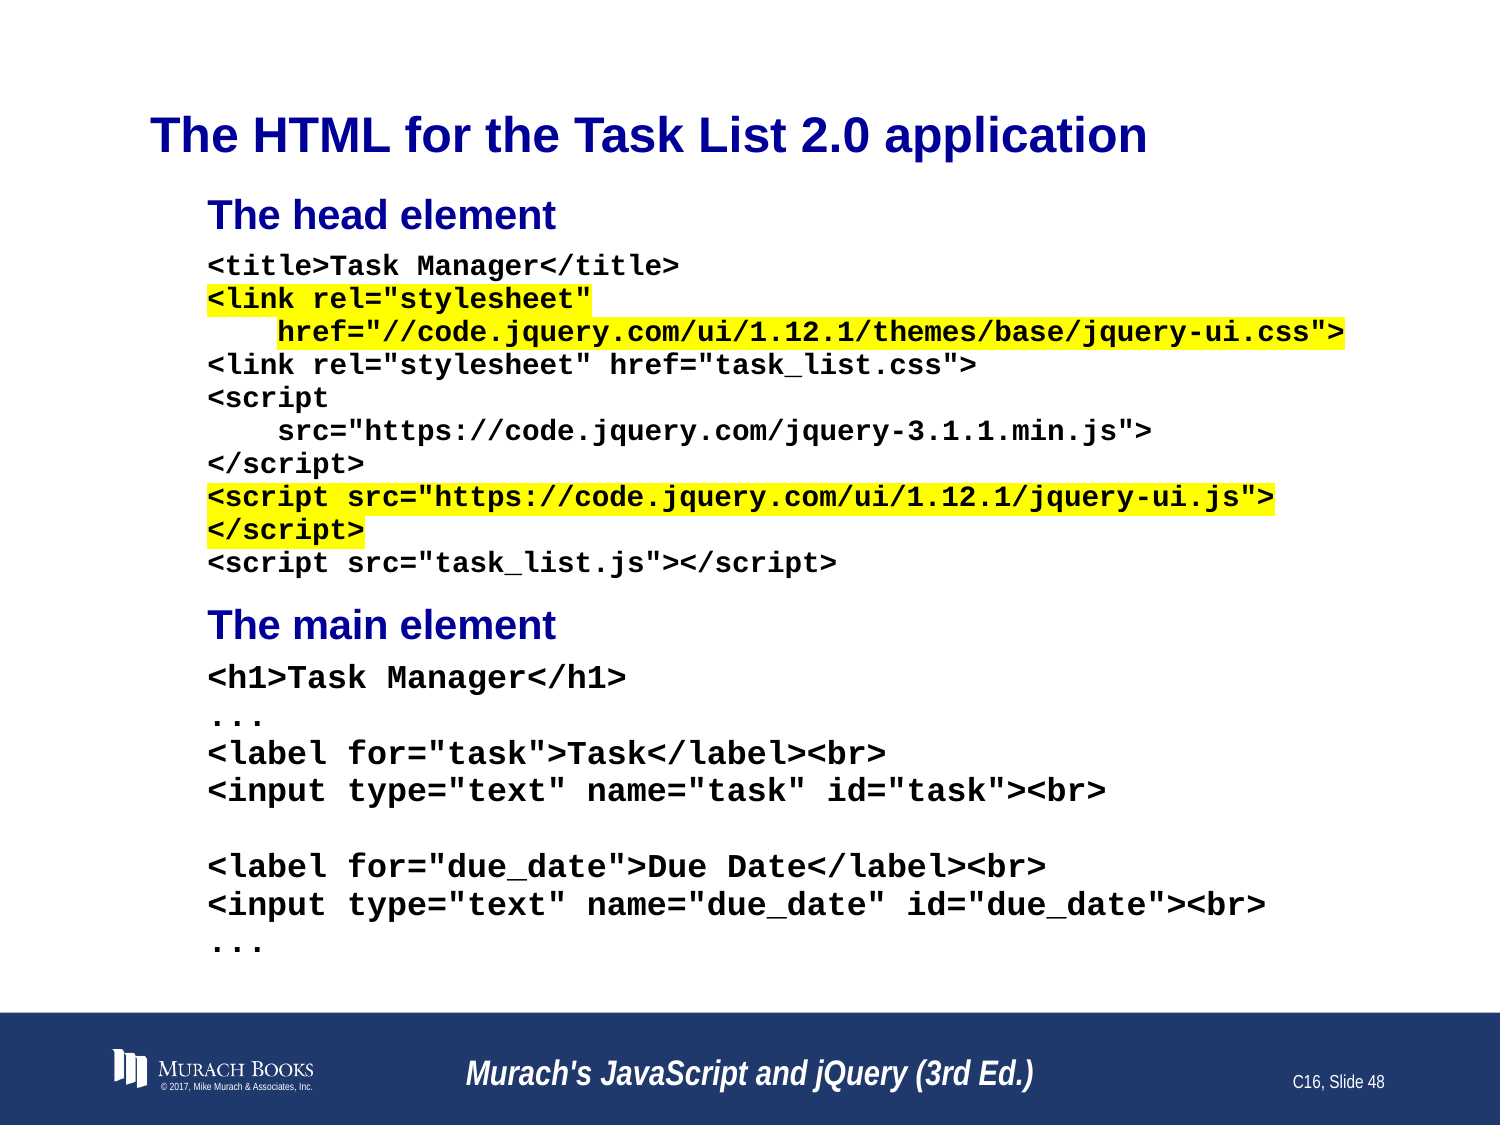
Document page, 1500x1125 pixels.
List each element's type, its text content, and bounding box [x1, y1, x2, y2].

title The HTML for the Task List 2.0 application [150, 102, 1350, 164]
footer © 2017, Mike Murach & Associates, Inc. [12, 1025, 463, 1100]
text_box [149, 171, 1351, 963]
slide_number C16, Slide 48 [1087, 1025, 1400, 1100]
slide_number Murach's JavaScript and jQuery (3rd Ed.) [463, 1025, 1050, 1100]
